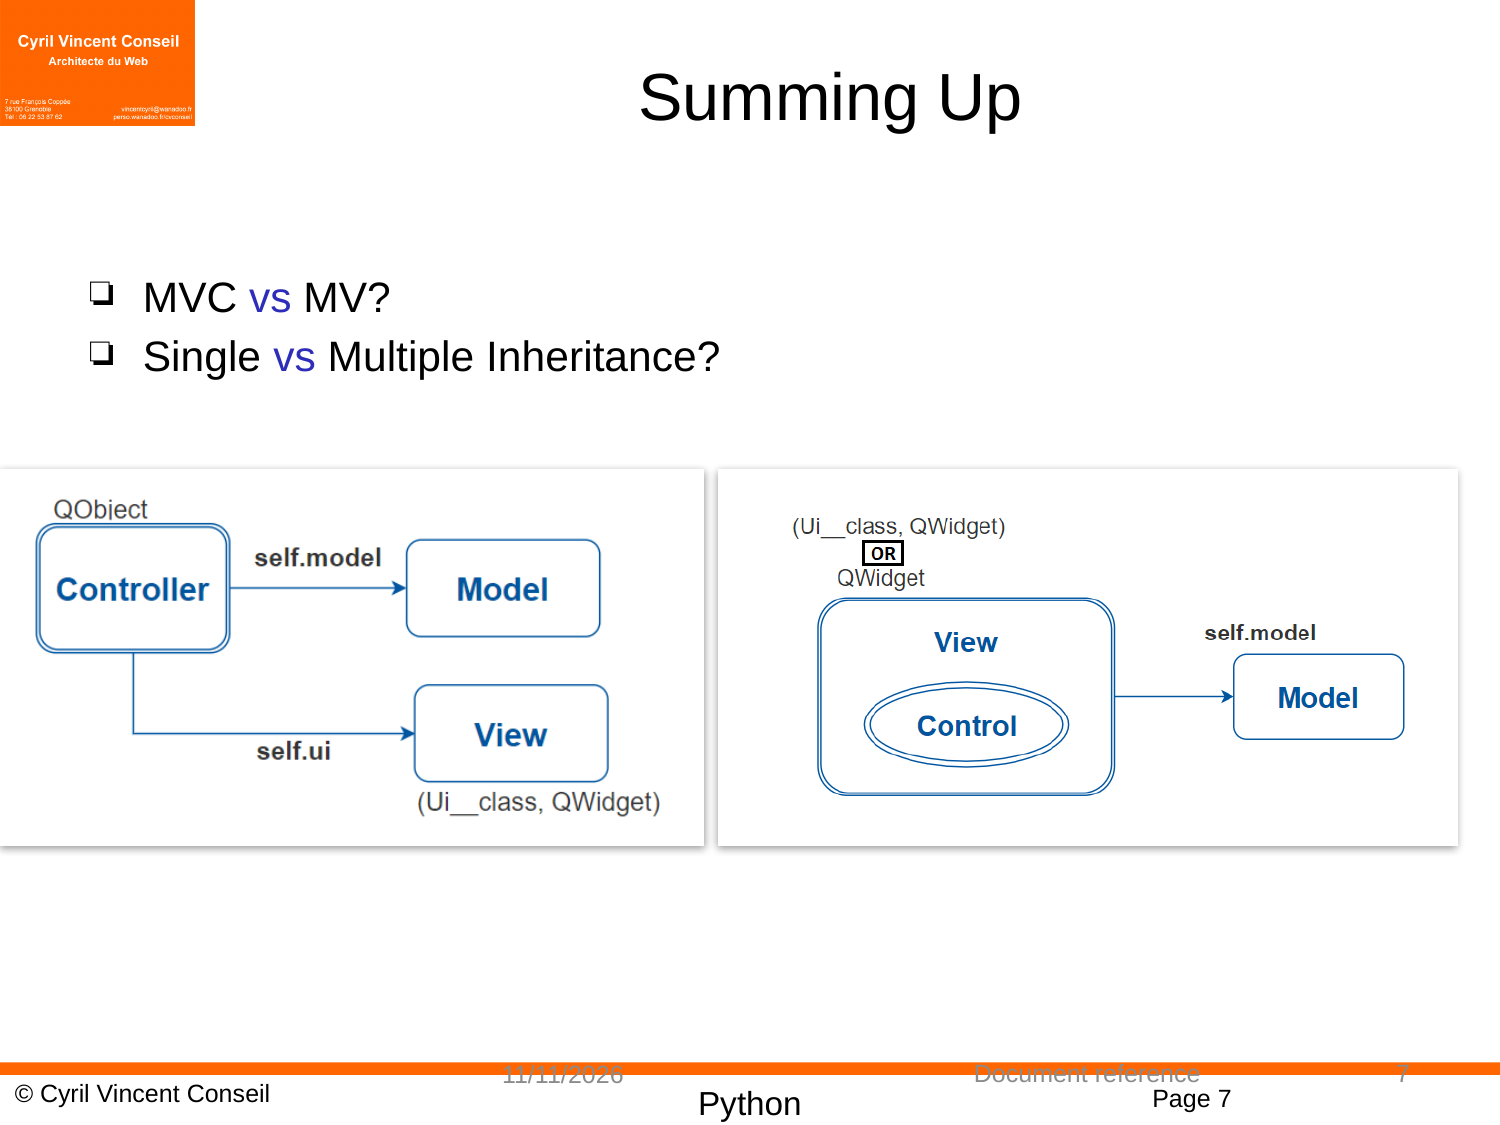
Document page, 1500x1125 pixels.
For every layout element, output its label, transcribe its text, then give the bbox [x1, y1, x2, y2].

picture [0, 0, 193, 126]
picture [13, 483, 690, 832]
title Summing Up [193, 0, 1469, 188]
list MVC vs MV? Single vs Multiple Inheritance? [75, 262, 747, 423]
picture [732, 483, 1444, 832]
slide_number 7 [1342, 1042, 1425, 1103]
footer Document reference [850, 1042, 1326, 1103]
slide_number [487, 1043, 838, 1104]
